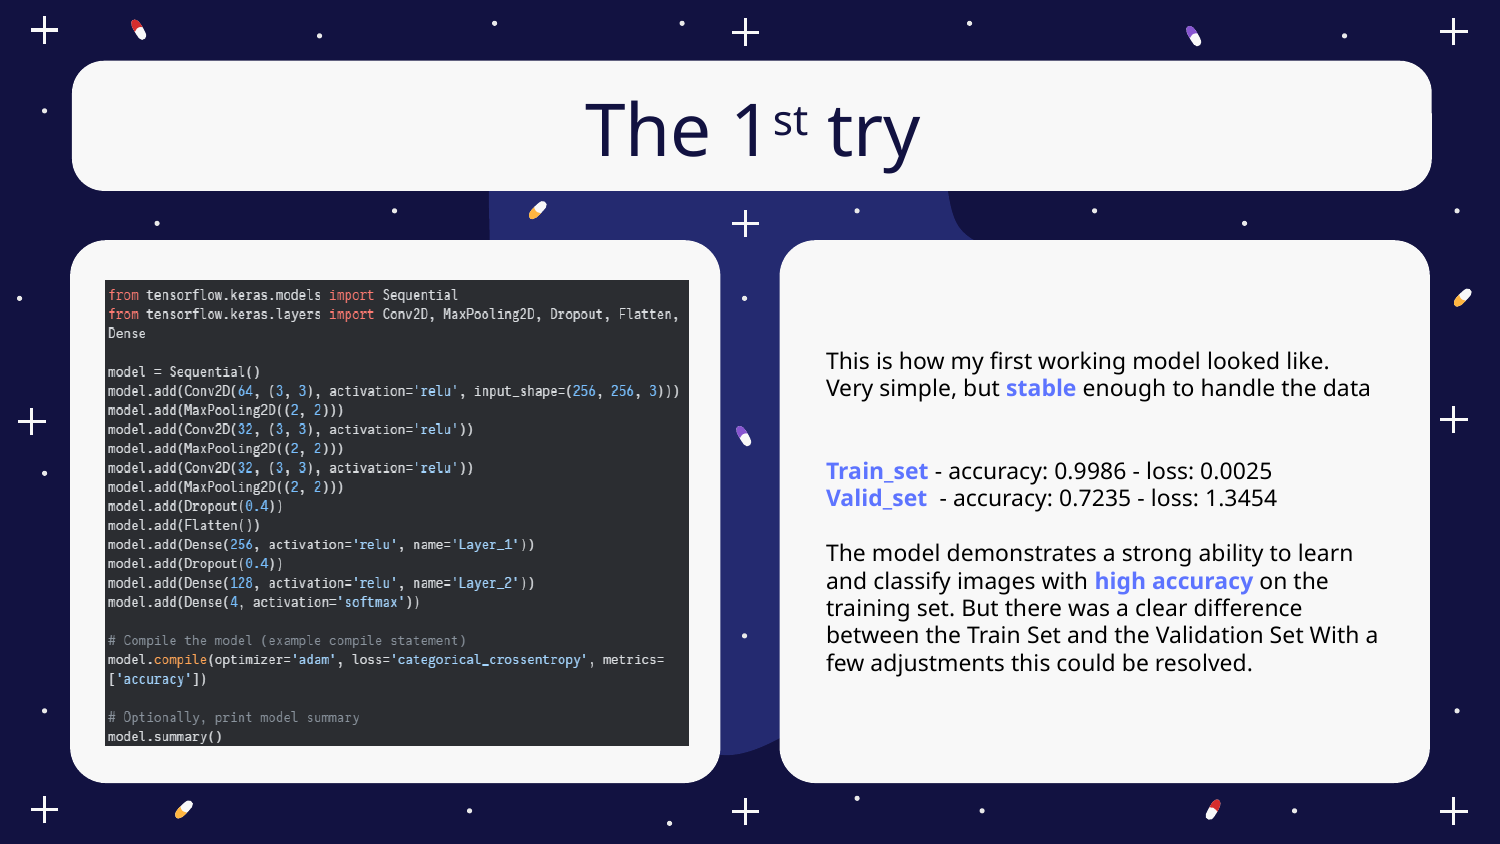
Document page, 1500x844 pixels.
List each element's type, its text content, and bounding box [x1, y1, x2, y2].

picture [105, 280, 689, 747]
title The 1st try [118, 88, 1389, 167]
text_box This is how my first working model looked like. Very simple, but stable enough to handle the data Train_set - accuracy: 0.9986 - loss: 0.0025 Valid_set - accuracy: 0.7235 - loss: 1.3454 The model demonstrates a strong ability to learn and classify images with high accuracy on the training set. But there was a clear difference between the Train Set and the Validation Set With a few adjustments this could be resolved. [811, 339, 1395, 684]
